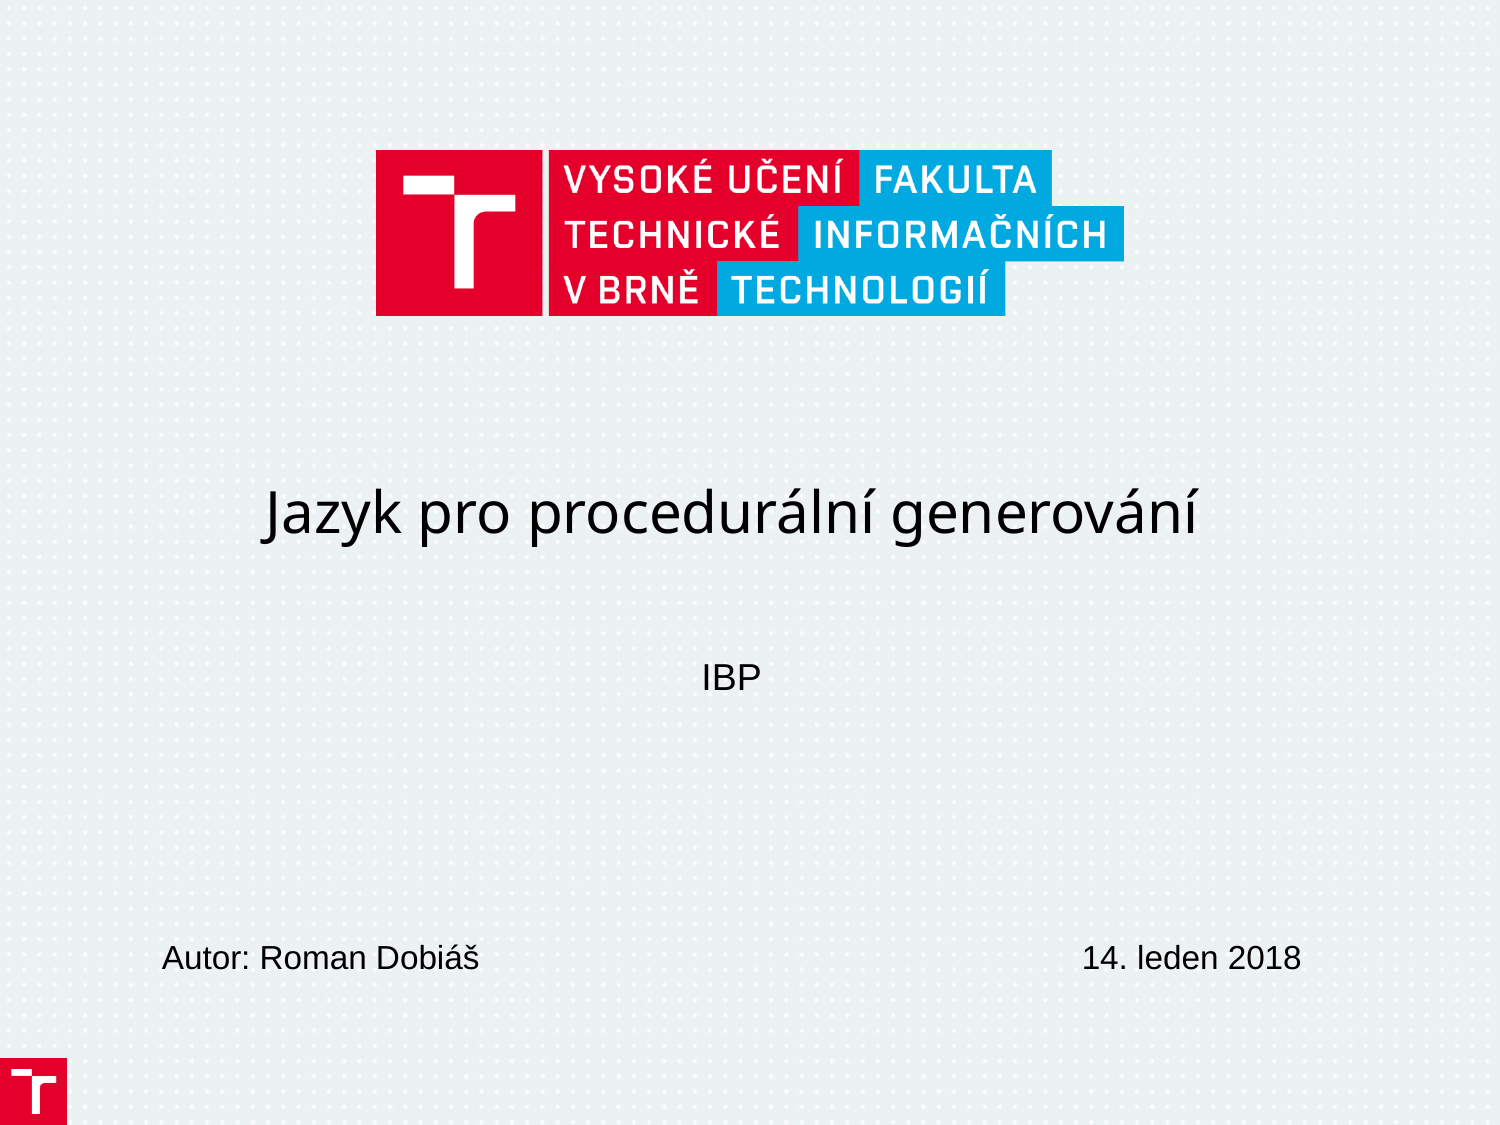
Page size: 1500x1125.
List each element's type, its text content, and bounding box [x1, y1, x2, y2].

text_box IBP [147, 645, 1317, 846]
text_box Autor: Roman Dobiáš [147, 928, 975, 1000]
text_box 14. leden 2018 [1009, 928, 1317, 1000]
text_box Jazyk pro procedurální generování [147, 467, 1317, 622]
picture [0, 0, 1500, 1125]
